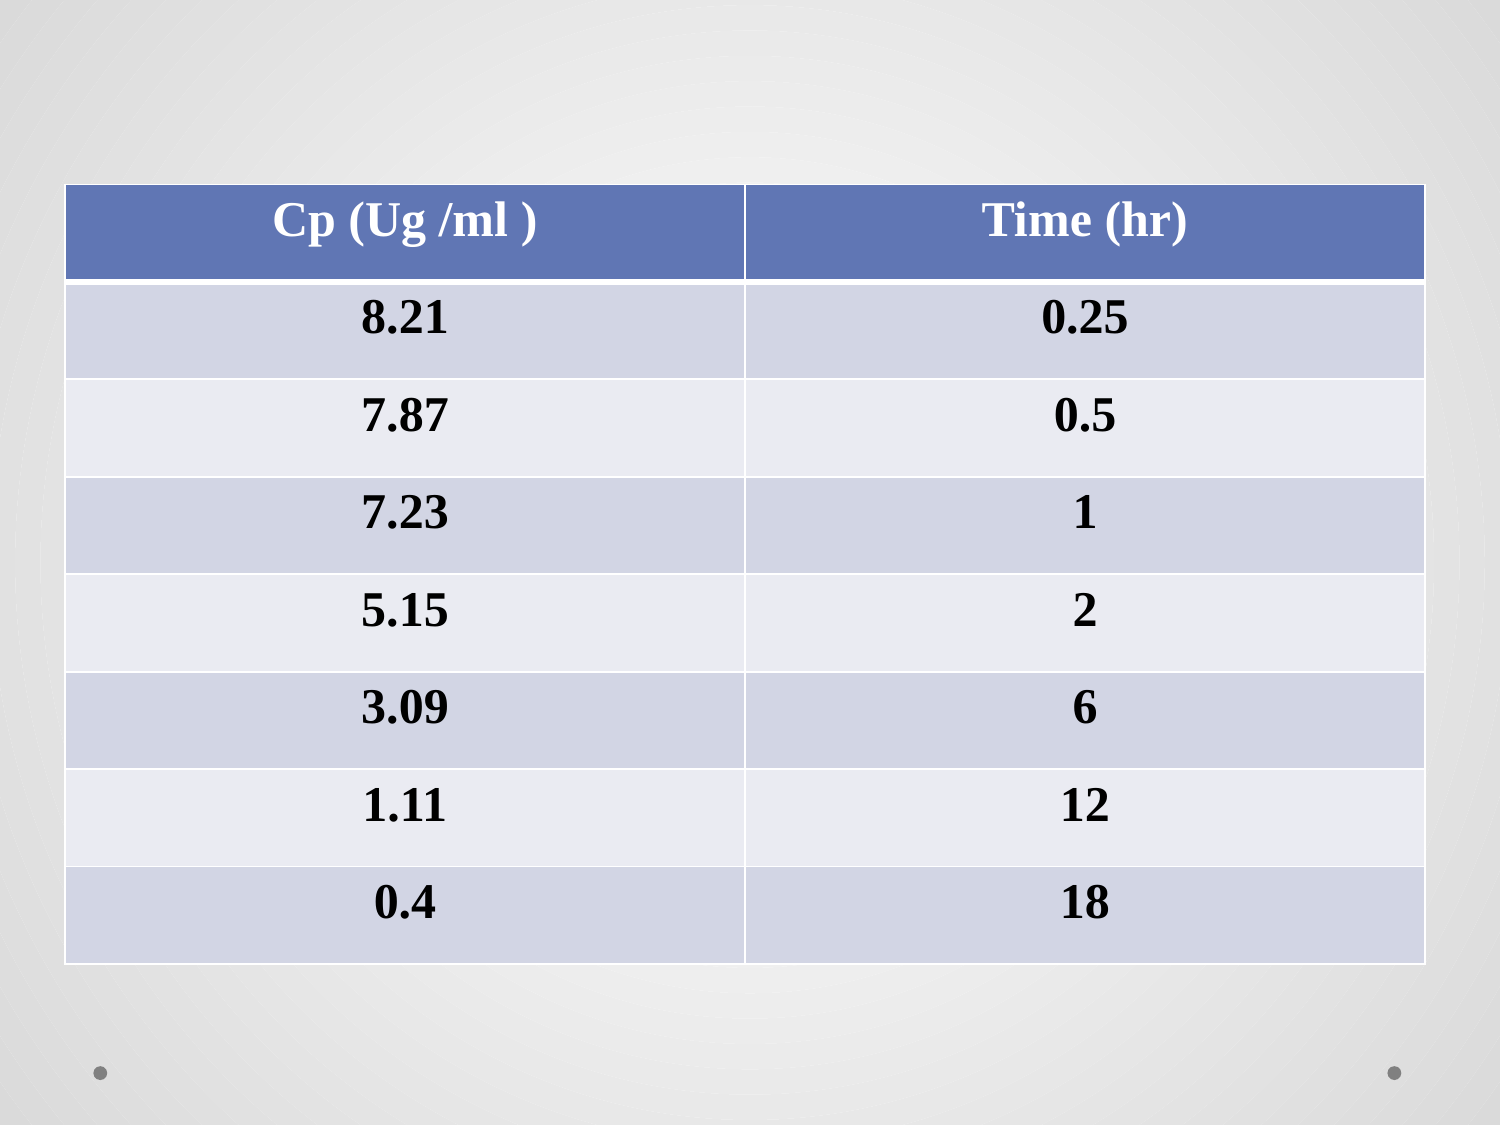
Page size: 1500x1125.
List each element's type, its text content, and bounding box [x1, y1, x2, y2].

table_header Cp (Ug /ml ) [66, 185, 744, 279]
table_cell 5.15 [66, 575, 744, 671]
table_cell 3.09 [66, 673, 744, 768]
table_cell 8.21 [66, 285, 744, 378]
table_cell 12 [746, 770, 1424, 866]
table_cell 0.5 [746, 380, 1424, 476]
table_cell 2 [746, 575, 1424, 671]
table_cell 6 [746, 673, 1424, 768]
table_cell 7.23 [66, 478, 744, 573]
table_cell 1.11 [66, 770, 744, 866]
table_header Time (hr) [746, 185, 1424, 279]
table_cell 18 [746, 867, 1424, 963]
table_cell 7.87 [66, 380, 744, 476]
table_cell 1 [746, 478, 1424, 573]
table_cell 0.25 [746, 285, 1424, 378]
table_cell 0.4 [66, 867, 744, 963]
